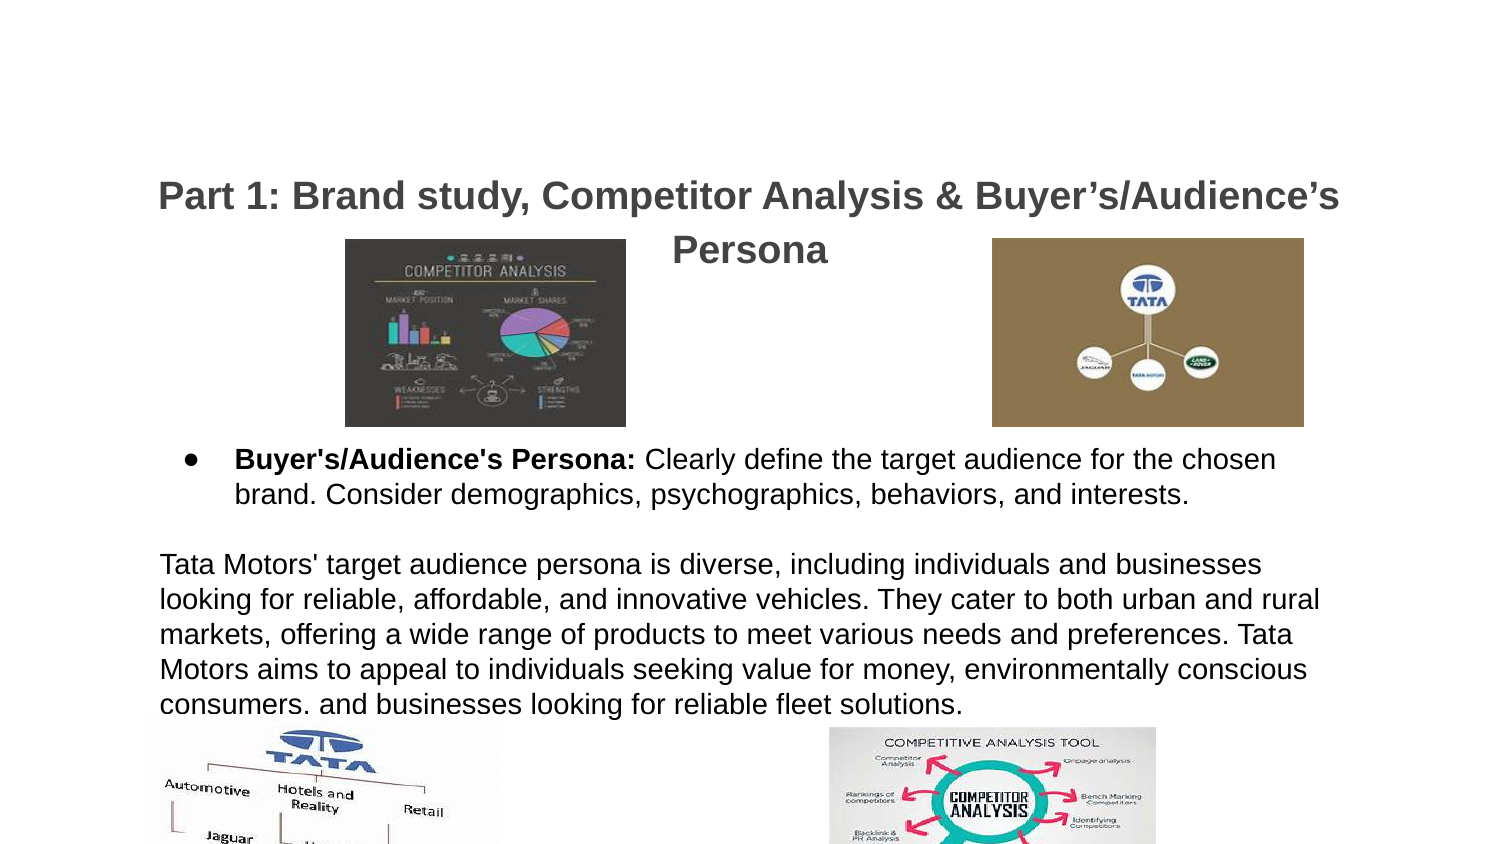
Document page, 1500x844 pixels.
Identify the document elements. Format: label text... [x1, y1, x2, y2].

picture [828, 727, 1156, 844]
picture [345, 239, 627, 427]
text_box Part 1: Brand study, Competitor Analysis & Buyer’s/Audience’s Persona [125, 147, 1375, 287]
picture [144, 714, 499, 844]
text_box Buyer's/Audience's Persona: Clearly define the target audience for the chosen brand. Consider demographics, psychographics, behaviors, and interests. Tata Motors' target audience persona is diverse, including individuals and businesses looking for reliable, affordable, and innovative vehicles. They cater to both urban and rural markets, offering a wide range of products to meet various needs and preferences. Tata Motors aims to appeal to individuals seeking value for money, environmentally conscious consumers, and businesses looking for reliable fleet solutions. [144, 285, 1356, 844]
picture [992, 238, 1304, 427]
